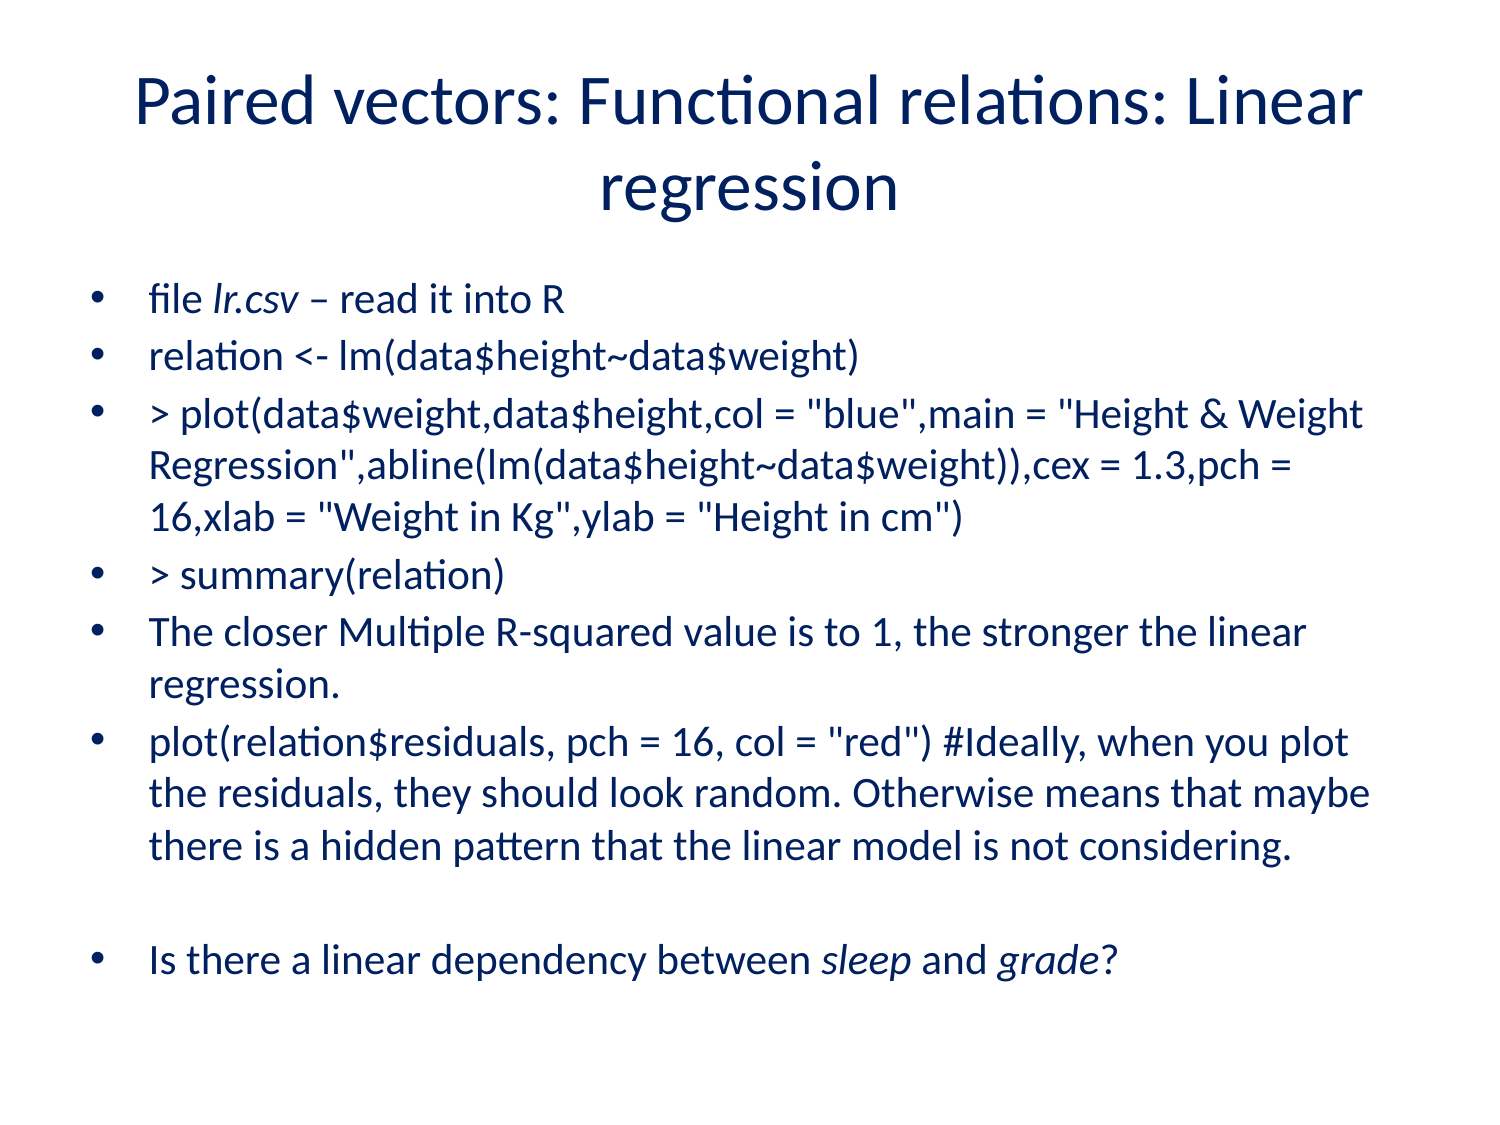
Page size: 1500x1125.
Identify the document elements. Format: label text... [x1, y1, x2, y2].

title Paired vectors: Functional relations: Linear regression [75, 45, 1425, 233]
list file lr.csv – read it into R relation <- lm(data$height~data$weight) > plot(data$weight,data$height,col = "blue",main = "Height & Weight Regression",abline(lm(data$height~data$weight)),cex = 1.3,pch = 16,xlab = "Weight in Kg",ylab = "Height in cm") > summary(relation) The closer Multiple R-squared value is to 1, the stronger the linear regression. plot(relation$residuals, pch = 16, col = "red") #Ideally, when you plot the residuals, they should look random. Otherwise means that maybe there is a hidden pattern that the linear model is not considering. Is there a linear dependency between sleep and grade? [75, 262, 1425, 1005]
